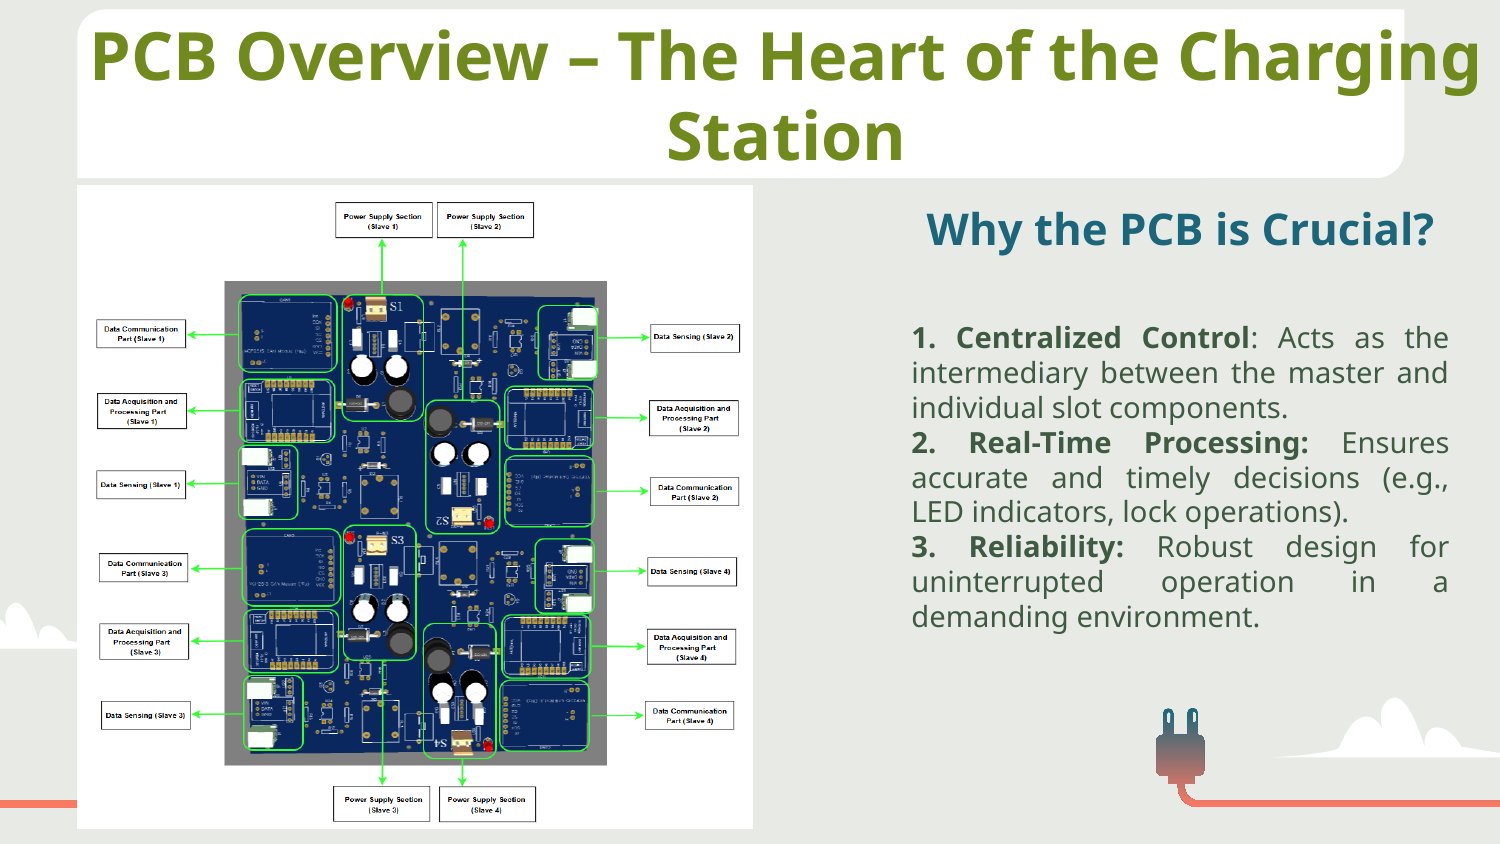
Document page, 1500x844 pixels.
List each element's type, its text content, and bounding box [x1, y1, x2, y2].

text_box [77, 175, 1389, 179]
subtitle 1. Centralized Control: Acts as the intermediary between the master and individual slot components. 2. Real-Time Processing: Ensures accurate and timely decisions (e.g., LED indicators, lock operations). 3. Reliability: Robust design for uninterrupted operation in a demanding environment. [896, 269, 1465, 648]
title PCB Overview – The Heart of the Charging Station [72, 0, 1500, 175]
picture [77, 185, 753, 829]
subtitle Why the PCB is Crucial? [840, 209, 1500, 269]
